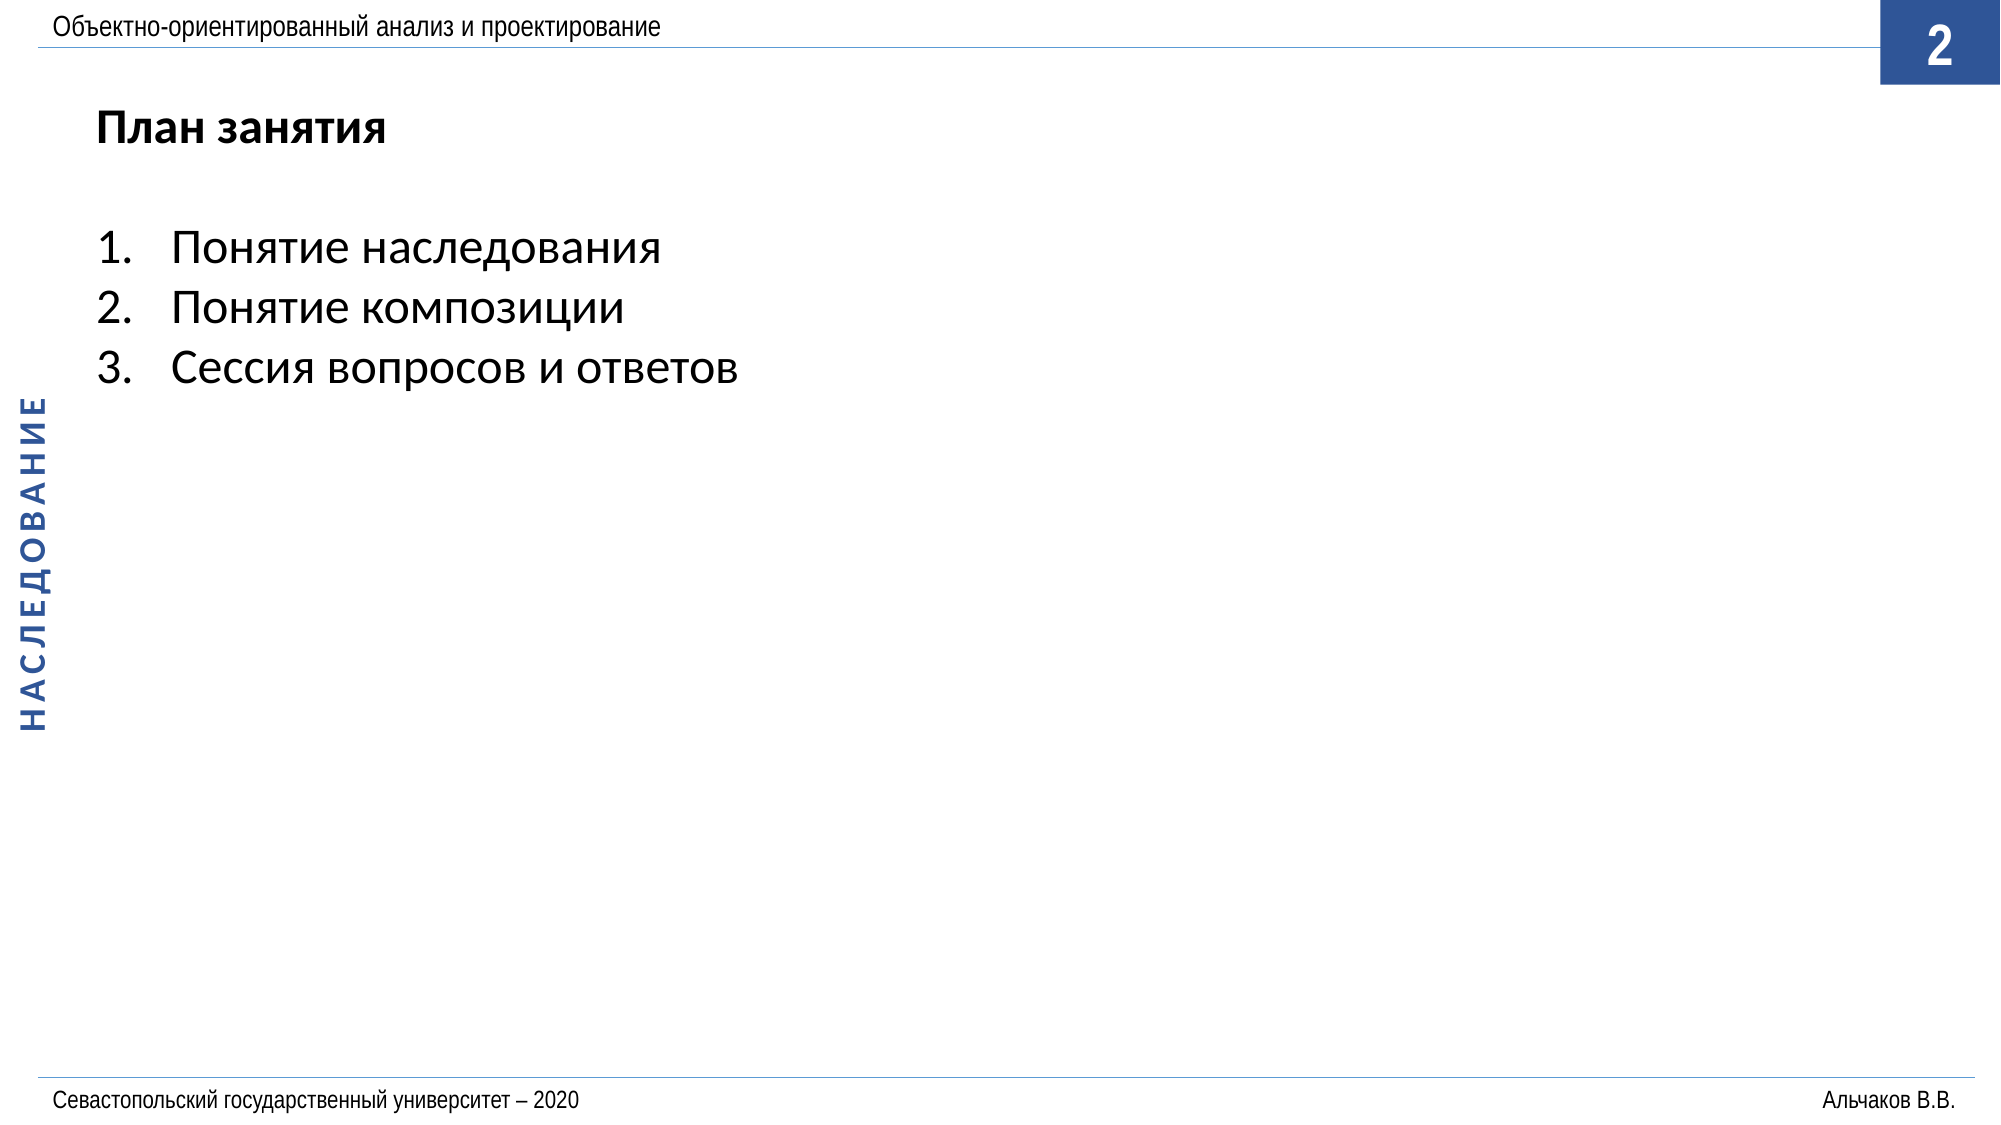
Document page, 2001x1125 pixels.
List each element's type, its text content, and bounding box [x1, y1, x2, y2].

text_box НАСЛЕДОВАНИЕ [0, 67, 76, 1063]
text_box План занятия Понятие наследования Понятие композиции Сессия вопросов и ответов [81, 85, 1932, 401]
text_box Объектно-ориентированный анализ и проектирование [37, 0, 1880, 47]
text_box 2 [1880, 0, 2000, 85]
text_box Севастопольский государственный университет – 2020 Альчаков В.В. [37, 1078, 1975, 1121]
